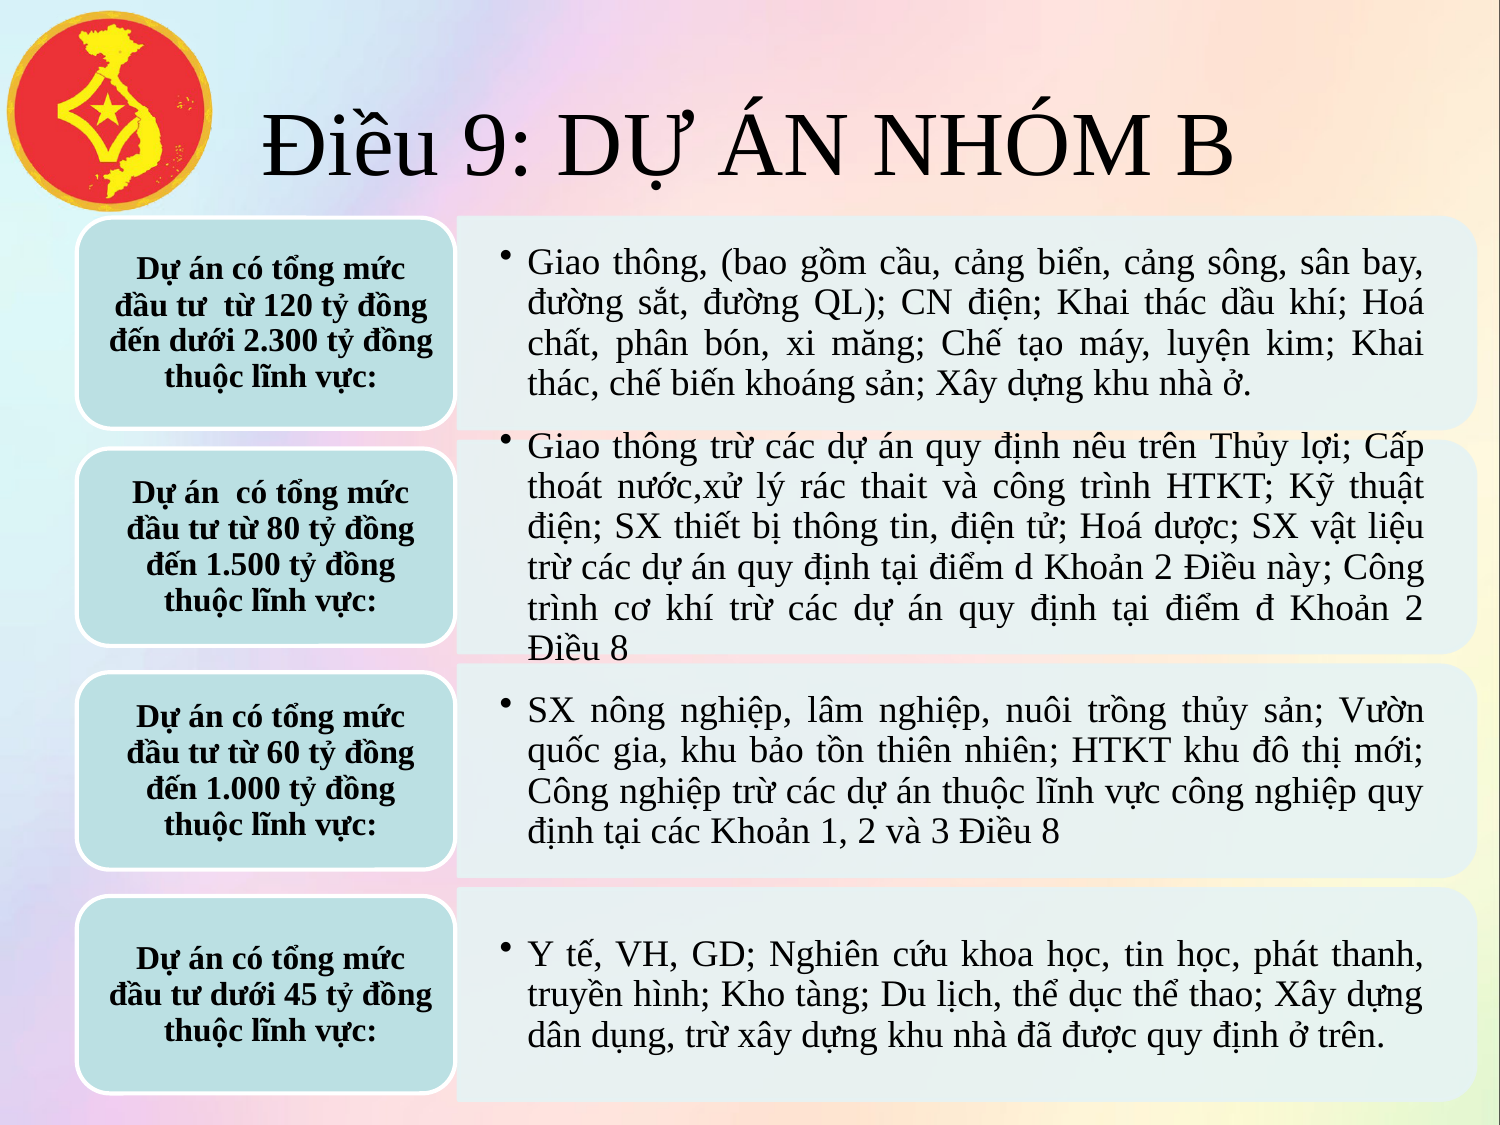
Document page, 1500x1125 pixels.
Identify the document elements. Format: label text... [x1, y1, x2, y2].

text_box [76, 217, 1480, 1101]
picture [0, 0, 1500, 1125]
title Điều 9: DỰ ÁN NHÓM B [265, 45, 1425, 215]
